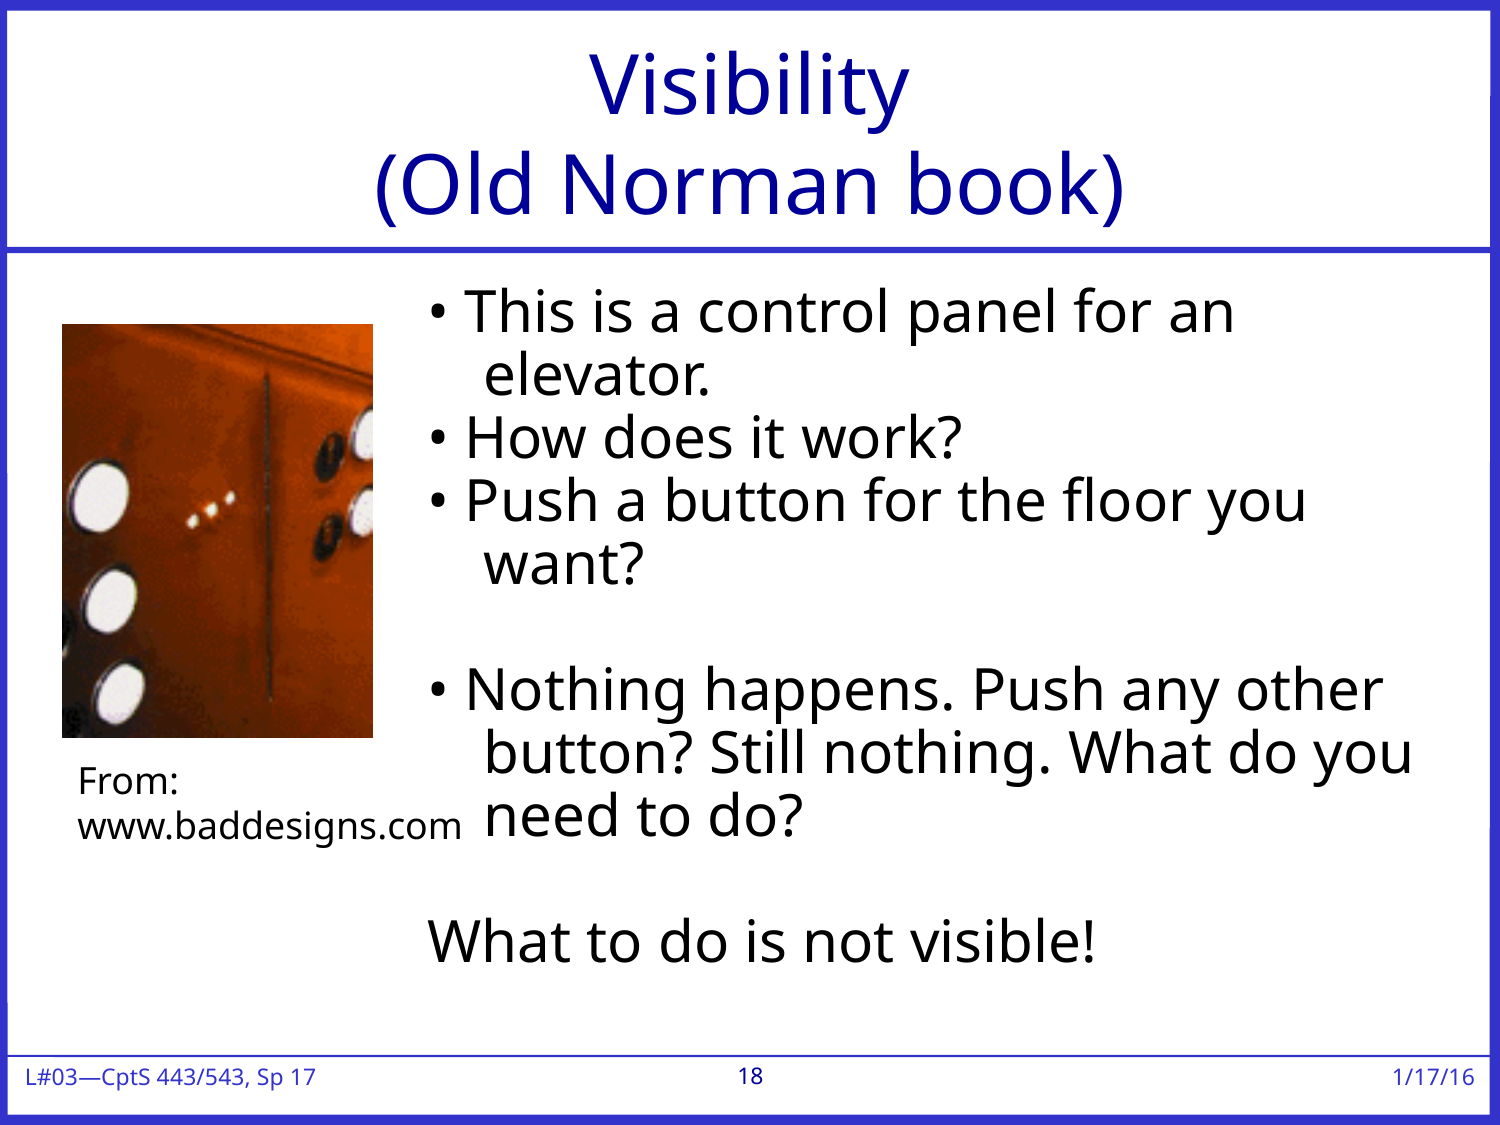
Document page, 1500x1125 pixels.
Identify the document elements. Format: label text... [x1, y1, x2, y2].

picture [62, 324, 373, 738]
text_box From: www.baddesigns.com [62, 749, 550, 855]
title Visibility (Old Norman book) [24, 24, 1476, 238]
slide_number 18 [37, 1053, 1464, 1079]
list • This is a control panel for an elevator. • How does it work? • Push a button for the floor you want? • Nothing happens. Push any other button? Still nothing. What do you need to do? What to do is not visible! [412, 274, 1438, 951]
